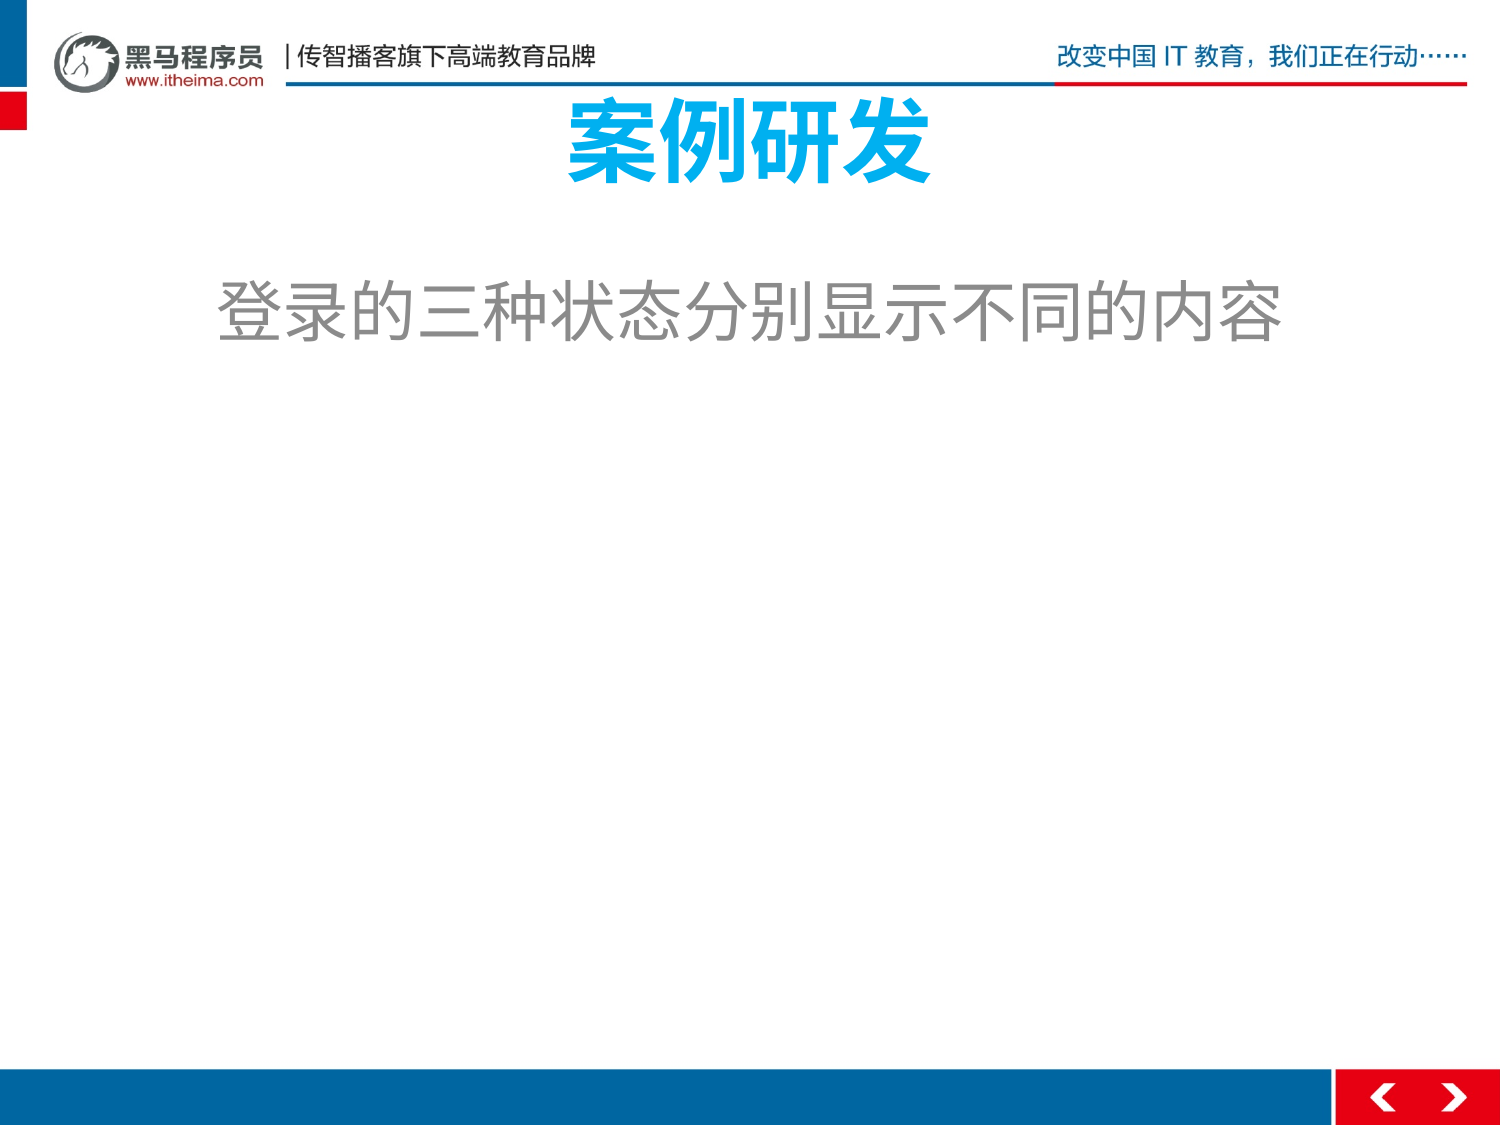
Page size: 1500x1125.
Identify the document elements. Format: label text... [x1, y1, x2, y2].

title 案例研发 [75, 45, 1425, 233]
subtitle 登录的三种状态分别显示不同的内容 [75, 262, 1425, 1005]
picture [0, 0, 1500, 1125]
